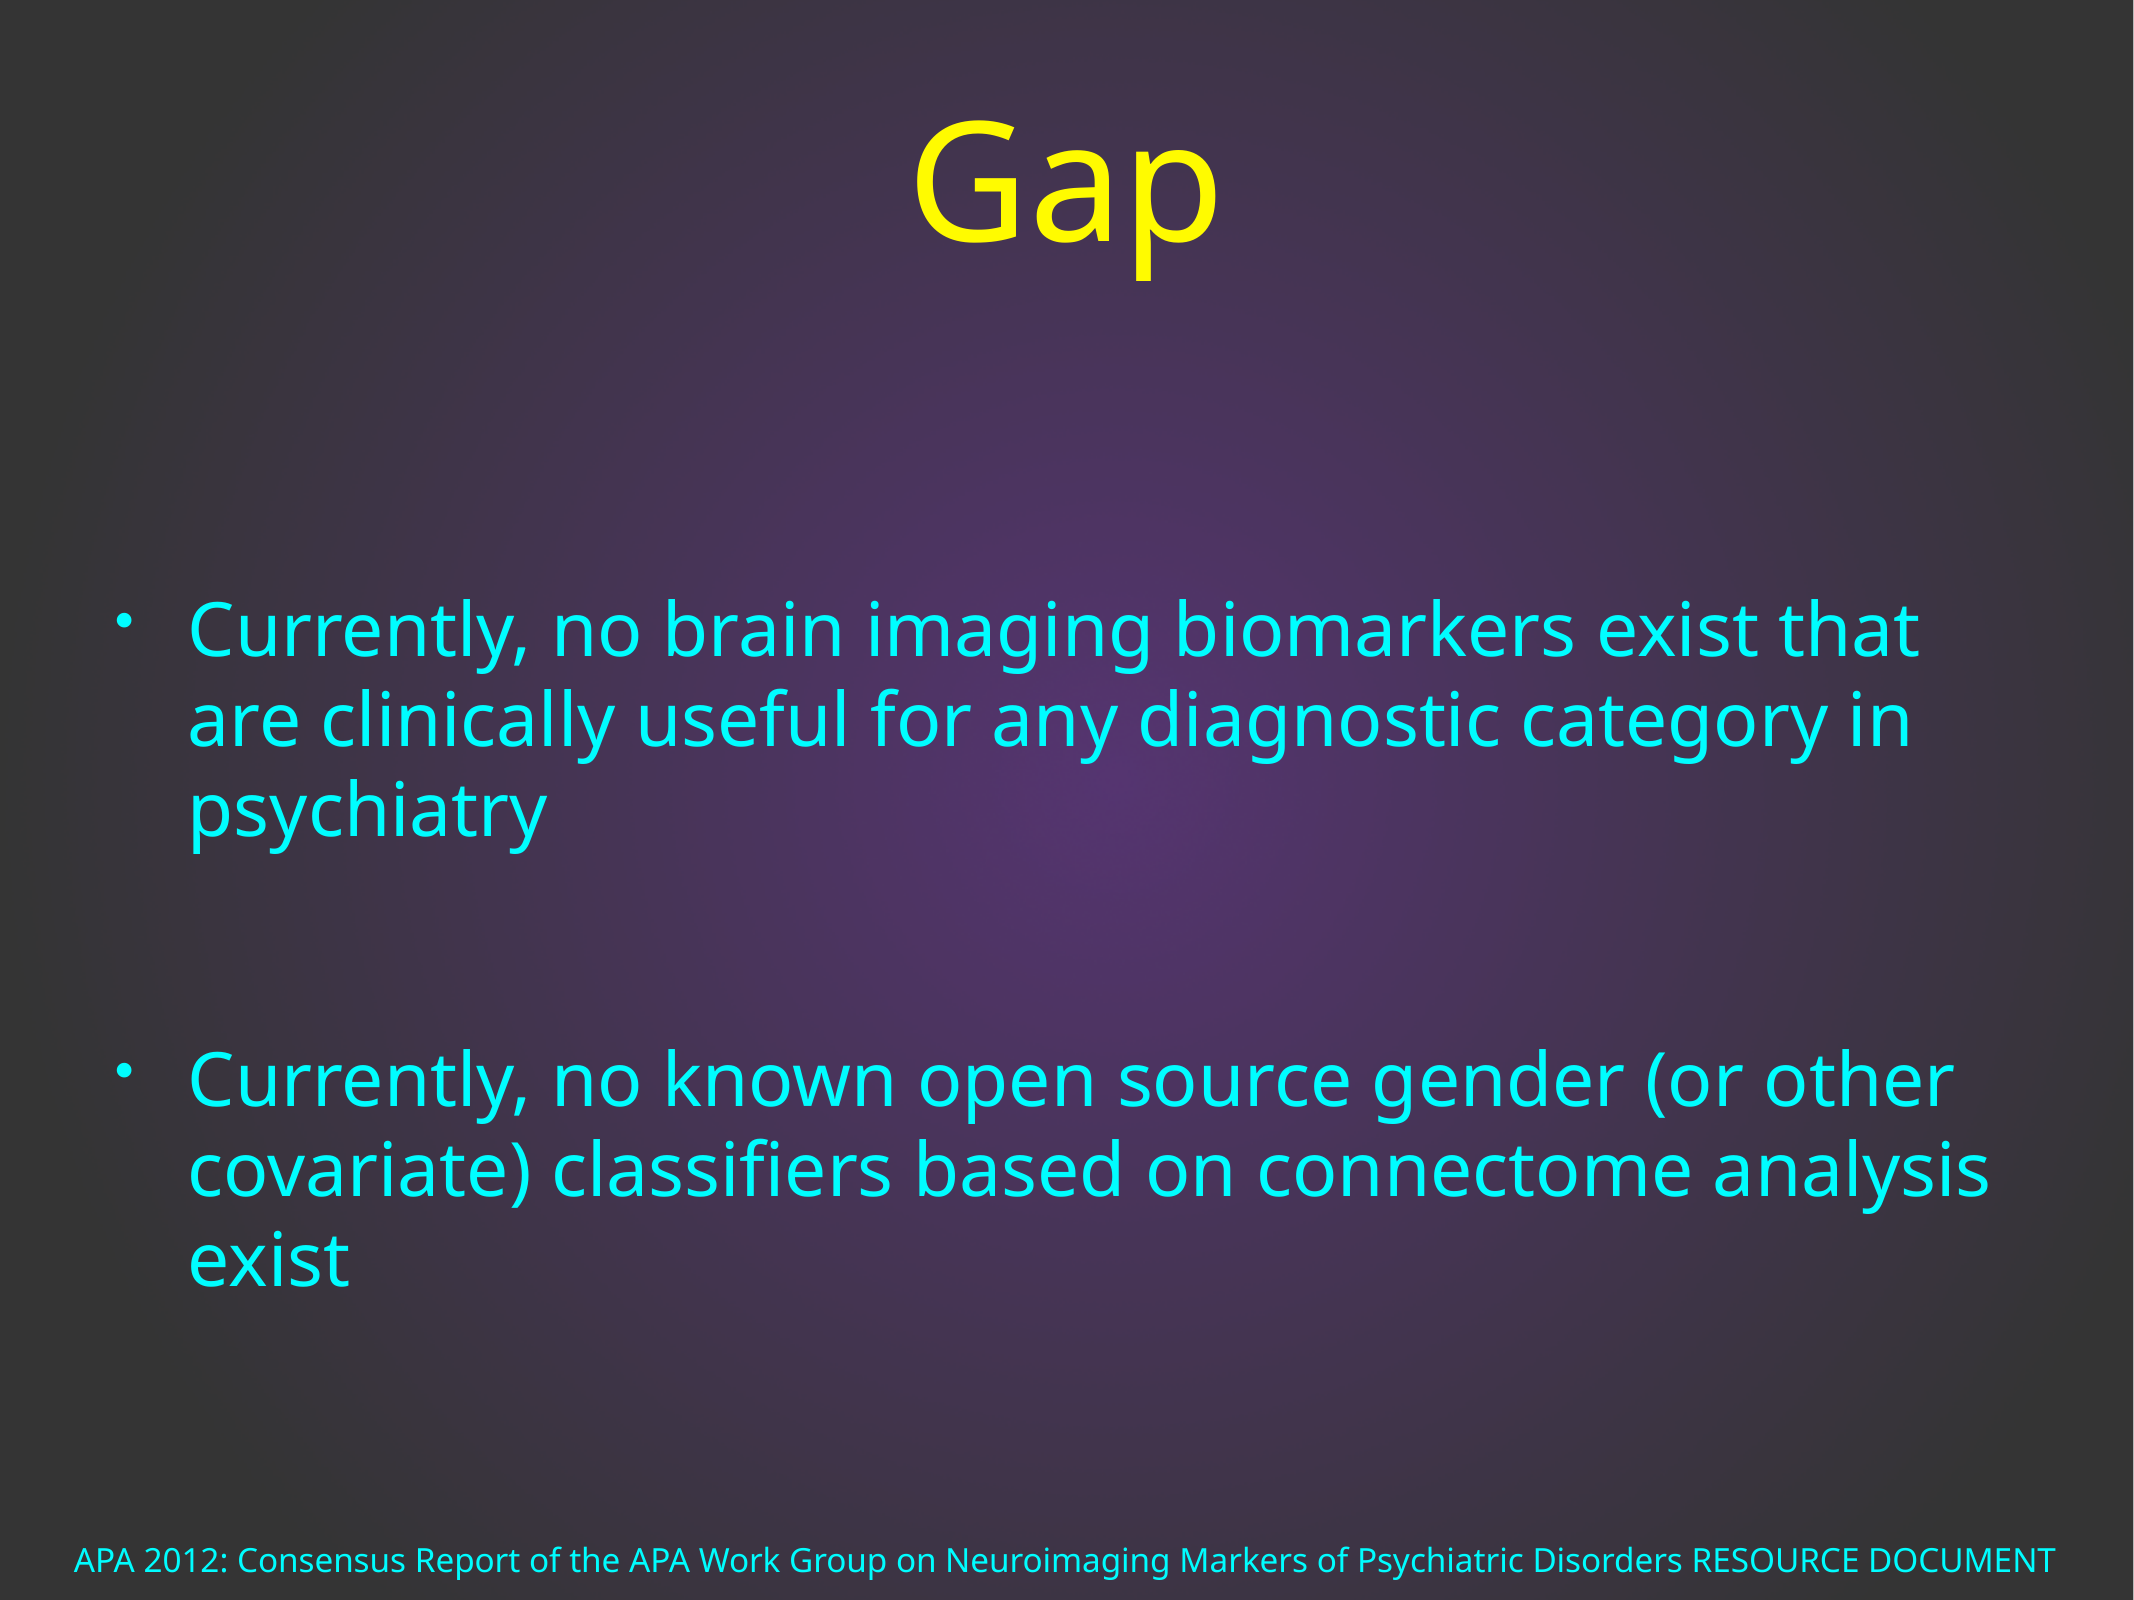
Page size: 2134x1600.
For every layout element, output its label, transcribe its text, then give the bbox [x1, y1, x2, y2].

title Gap [155, 0, 1978, 353]
text_box Currently, no brain imaging biomarkers exist that are clinically useful for any diagnostic category in psychiatry Currently, no known open source gender (or other covariate) classifiers based on connectome analysis exist [106, 573, 2027, 1310]
text_box APA 2012: Consensus Report of the APA Work Group on Neuroimaging Markers of Psychiatric Disorders RESOURCE DOCUMENT [46, 1531, 2088, 1588]
picture [0, 0, 2134, 1600]
